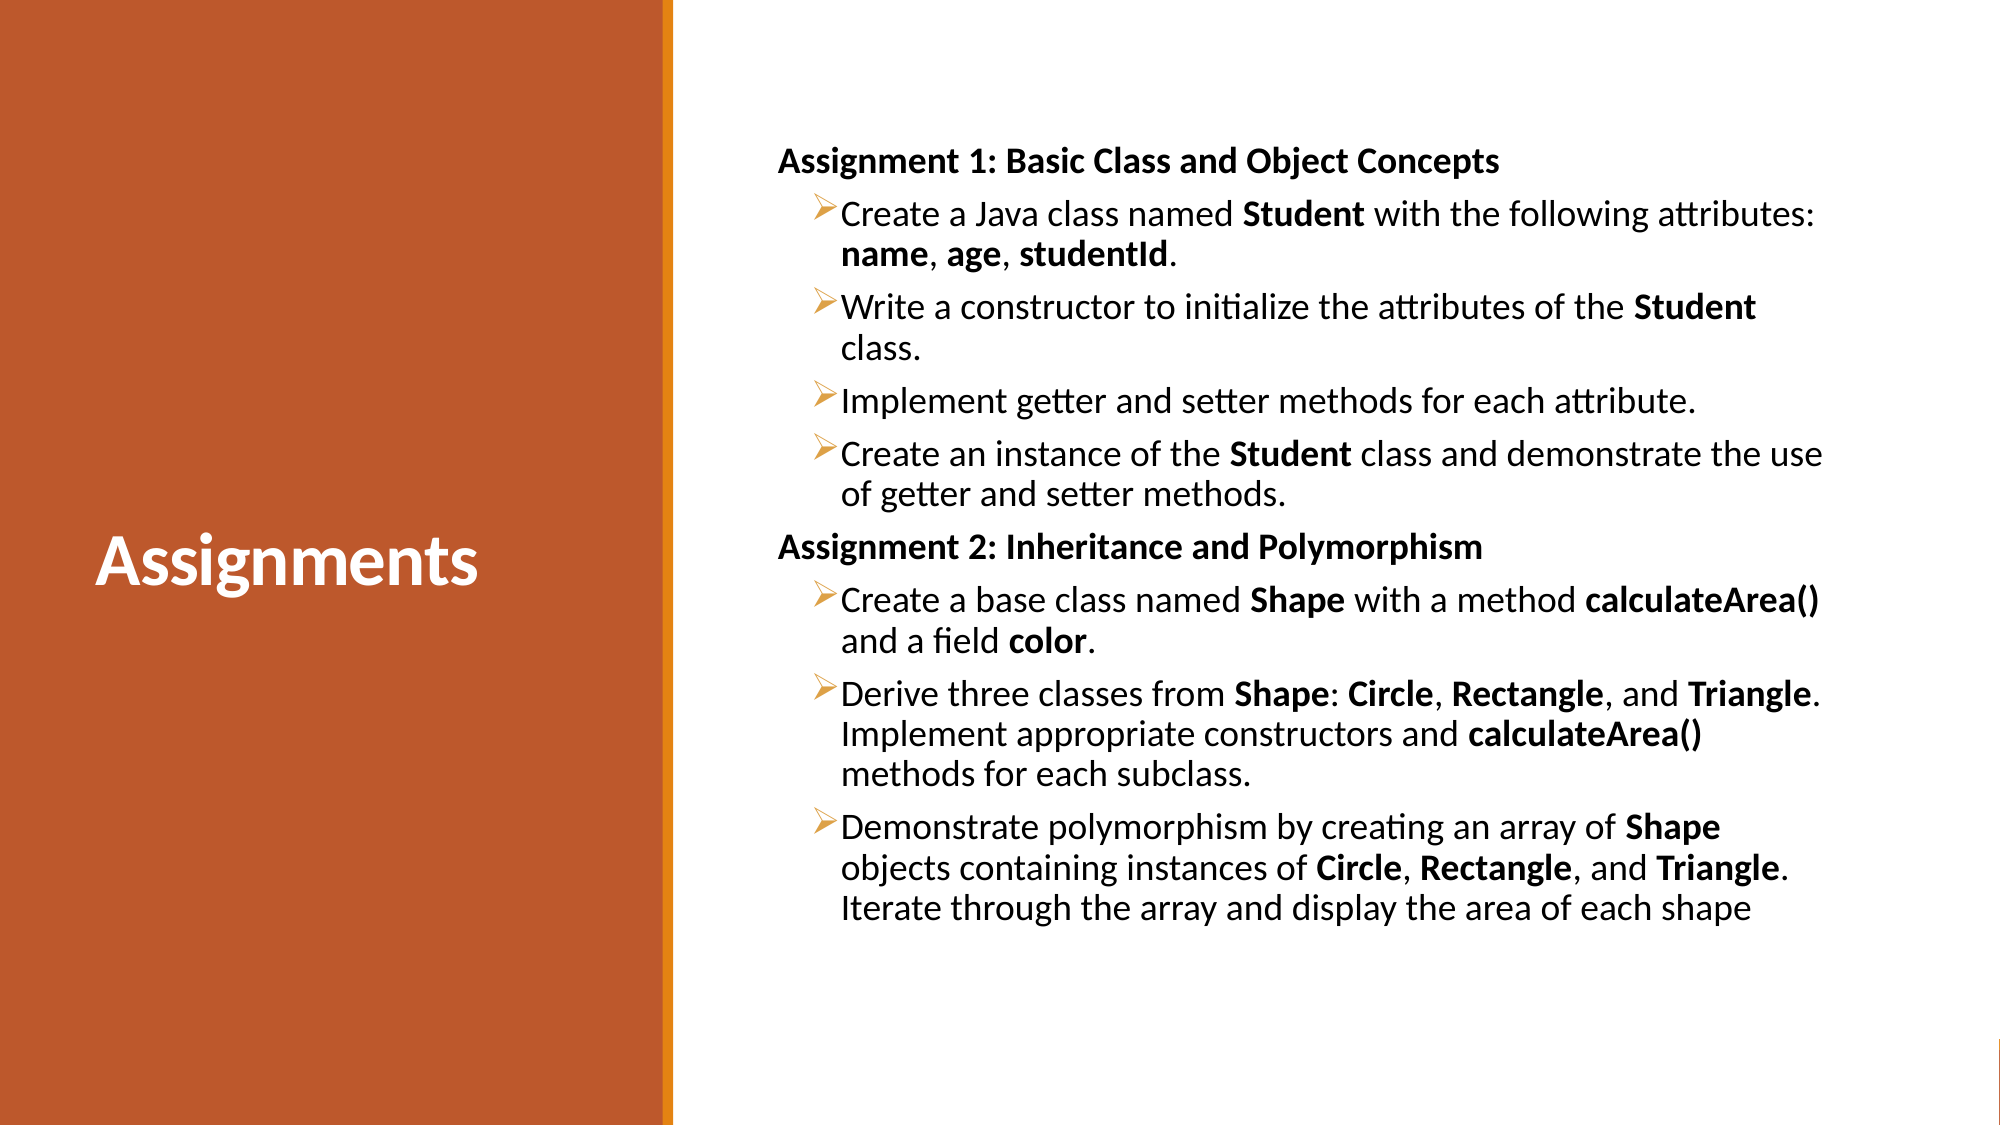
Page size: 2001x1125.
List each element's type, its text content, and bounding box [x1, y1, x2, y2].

list Assignment 1: Basic Class and Object Concepts Create a Java class named Student with the following attributes: name, age, studentId. Write a constructor to initialize the attributes of the Student class. Implement getter and setter methods for each attribute. Create an instance of the Student class and demonstrate the use of getter and setter methods. Assignment 2: Inheritance and Polymorphism Create a base class named Shape with a method calculateArea() and a field color. Derive three classes from Shape: Circle, Rectangle, and Triangle. Implement appropriate constructors and calculateArea() methods for each subclass. Demonstrate polymorphism by creating an array of Shape objects containing instances of Circle, Rectangle, and Triangle. Iterate through the array and display the area of each shape [777, 99, 1830, 1026]
text_box [674, 0, 2000, 1125]
title Assignments [80, 99, 587, 1026]
text_box [661, 0, 674, 1125]
text_box [0, 0, 661, 1125]
